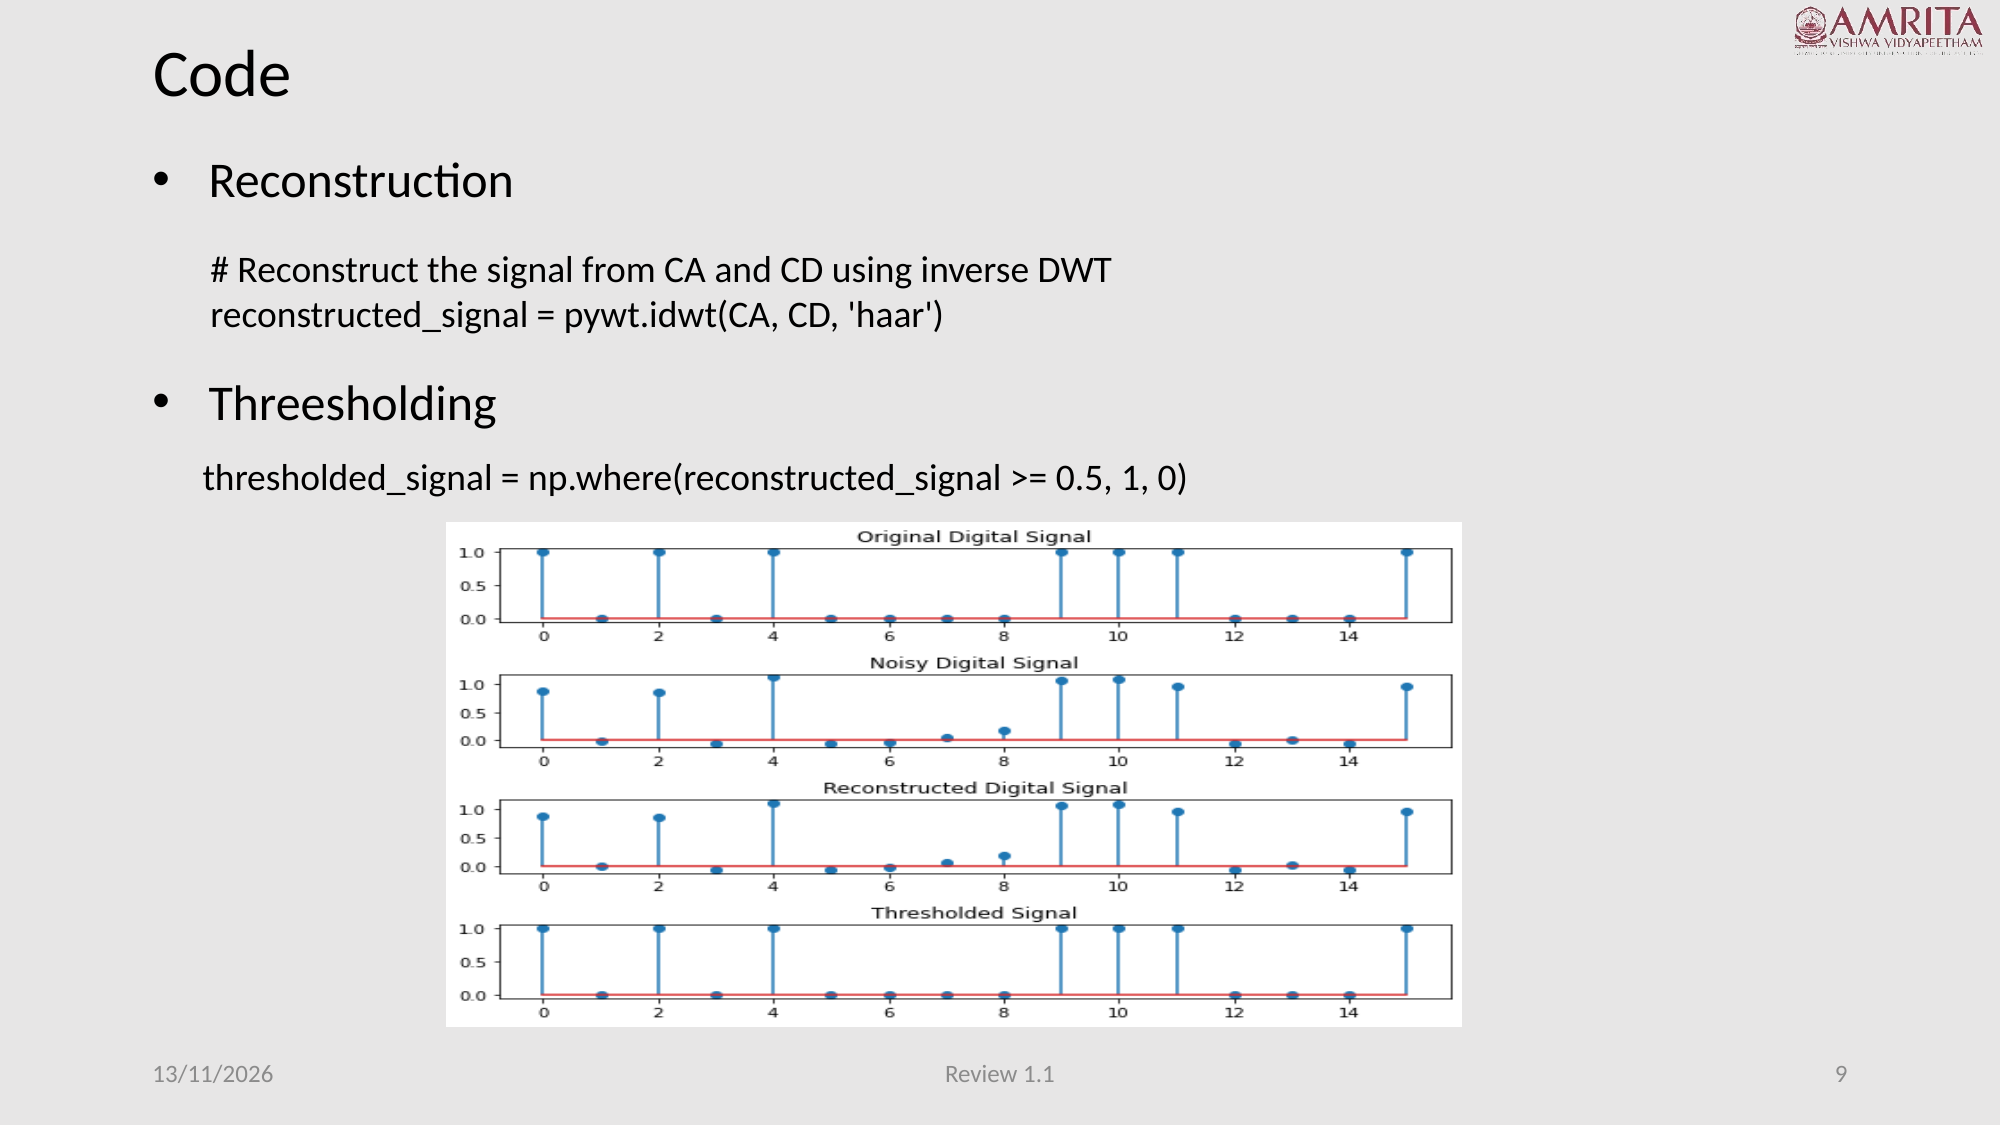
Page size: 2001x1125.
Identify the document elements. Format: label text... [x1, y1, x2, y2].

text_box Reconstruction [137, 140, 1138, 216]
text_box thresholded_signal = np.where(reconstructed_signal >= 0.5, 1, 0) [187, 445, 1290, 506]
picture [446, 522, 1462, 1027]
footer Review 1.1 [662, 1042, 1338, 1103]
picture [1779, 0, 2000, 60]
text_box Threesholding [137, 362, 1138, 438]
text_box # Reconstruct the signal from CA and CD using inverse DWT reconstructed_signal = pywt.idwt(CA, CD, 'haar') [195, 238, 1196, 343]
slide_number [137, 1042, 588, 1103]
slide_number 9 [1412, 1042, 1863, 1103]
text_box Code [138, 22, 308, 117]
